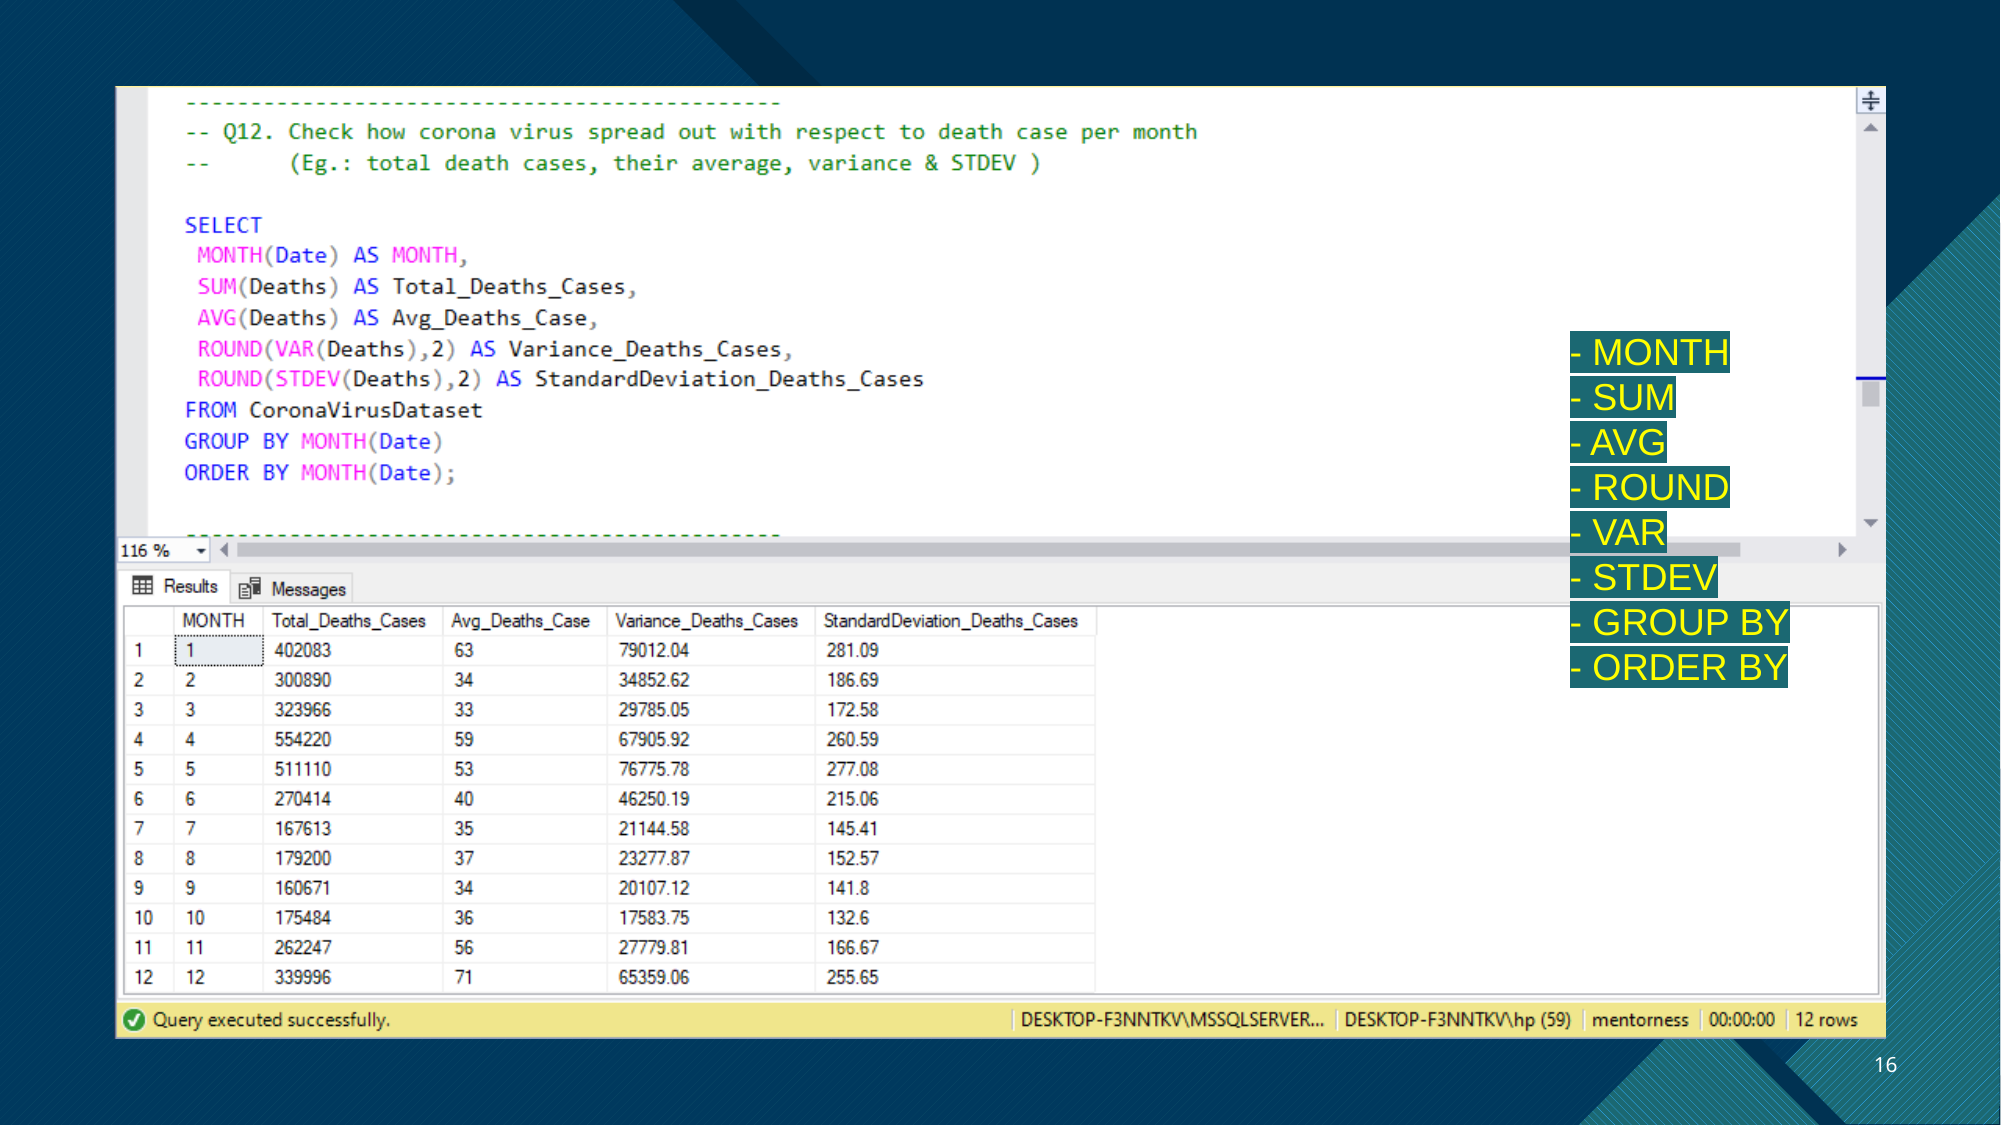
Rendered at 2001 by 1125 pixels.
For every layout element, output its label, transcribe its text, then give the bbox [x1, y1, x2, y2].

slide_number 16 [1845, 1035, 1913, 1096]
picture [114, 86, 1886, 1039]
slide_number 14 [1886, 738, 2001, 964]
